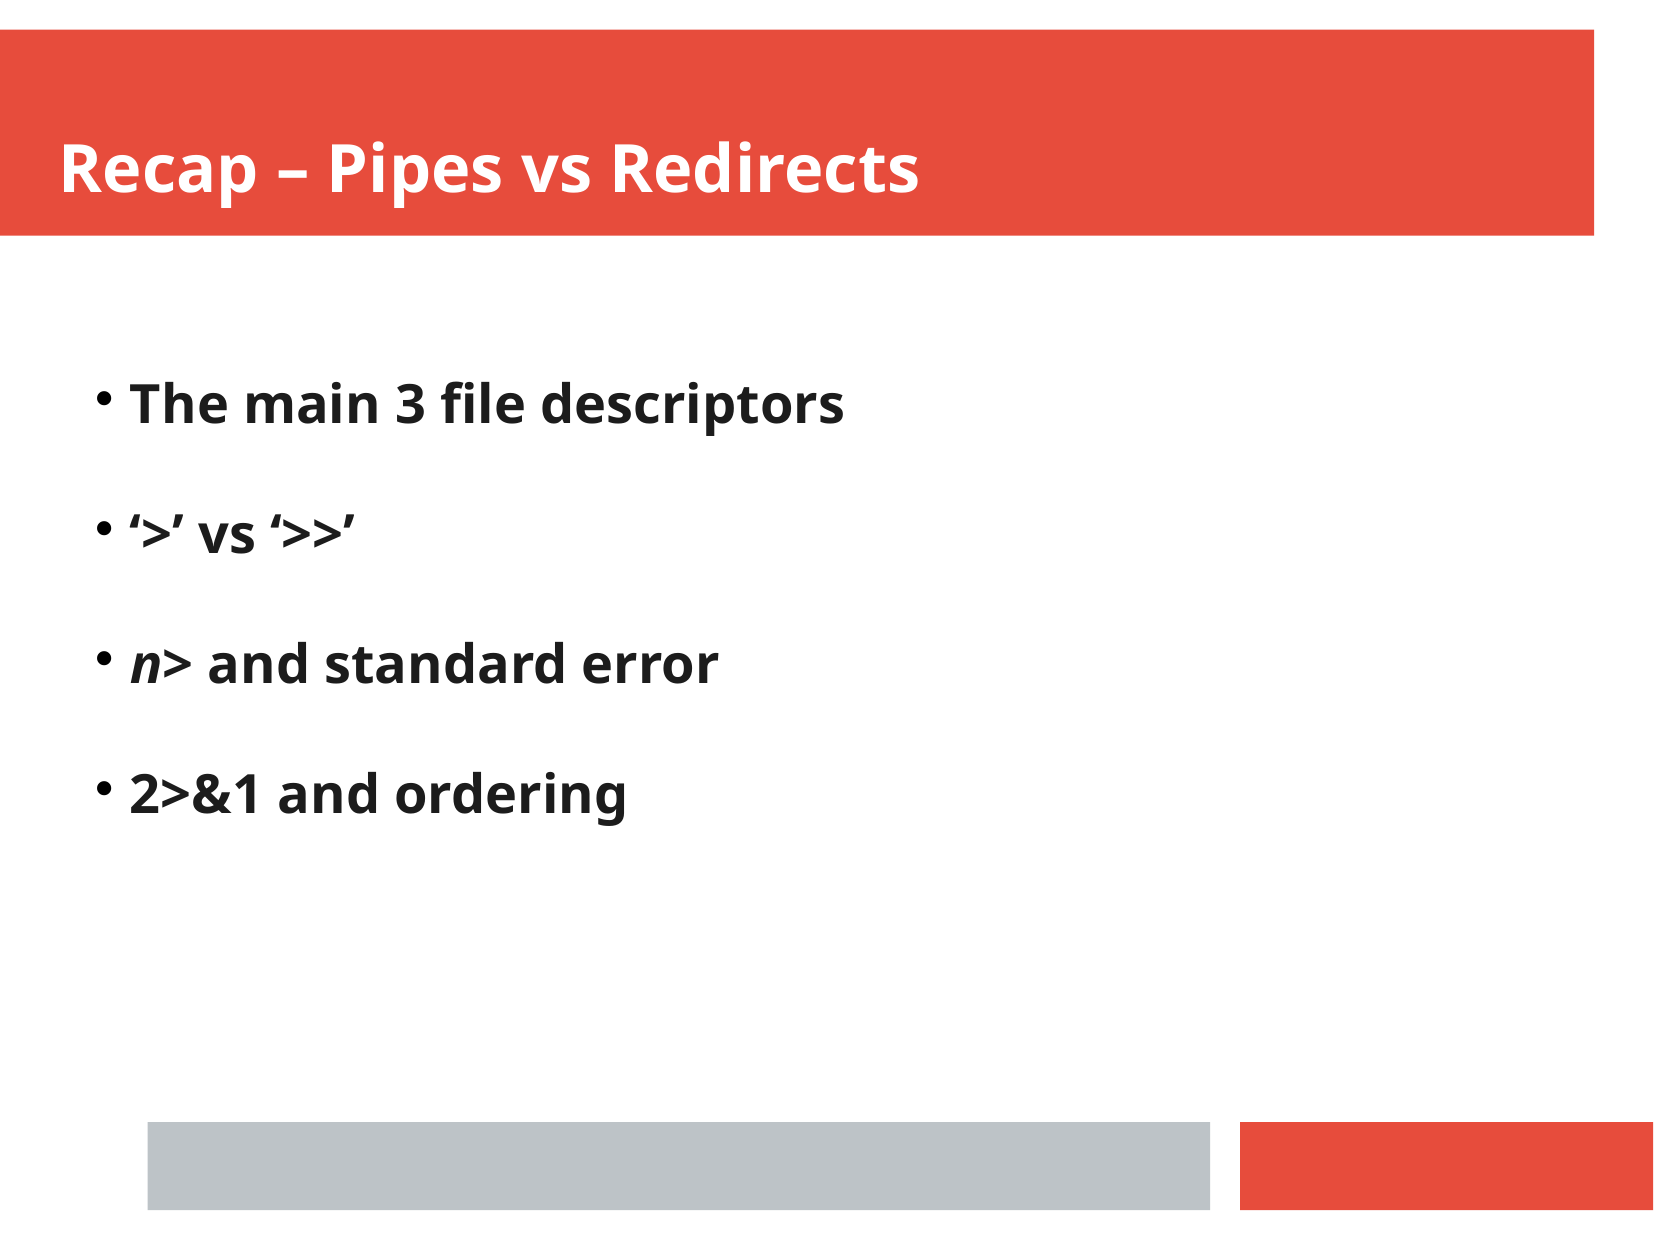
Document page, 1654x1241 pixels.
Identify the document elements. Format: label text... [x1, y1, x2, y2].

text_box Recap – Pipes vs Redirects [59, 59, 1595, 207]
text_box The main 3 file descriptors ‘>’ vs ‘>>’ n> and standard error 2>&1 and ordering [59, 324, 1565, 1093]
